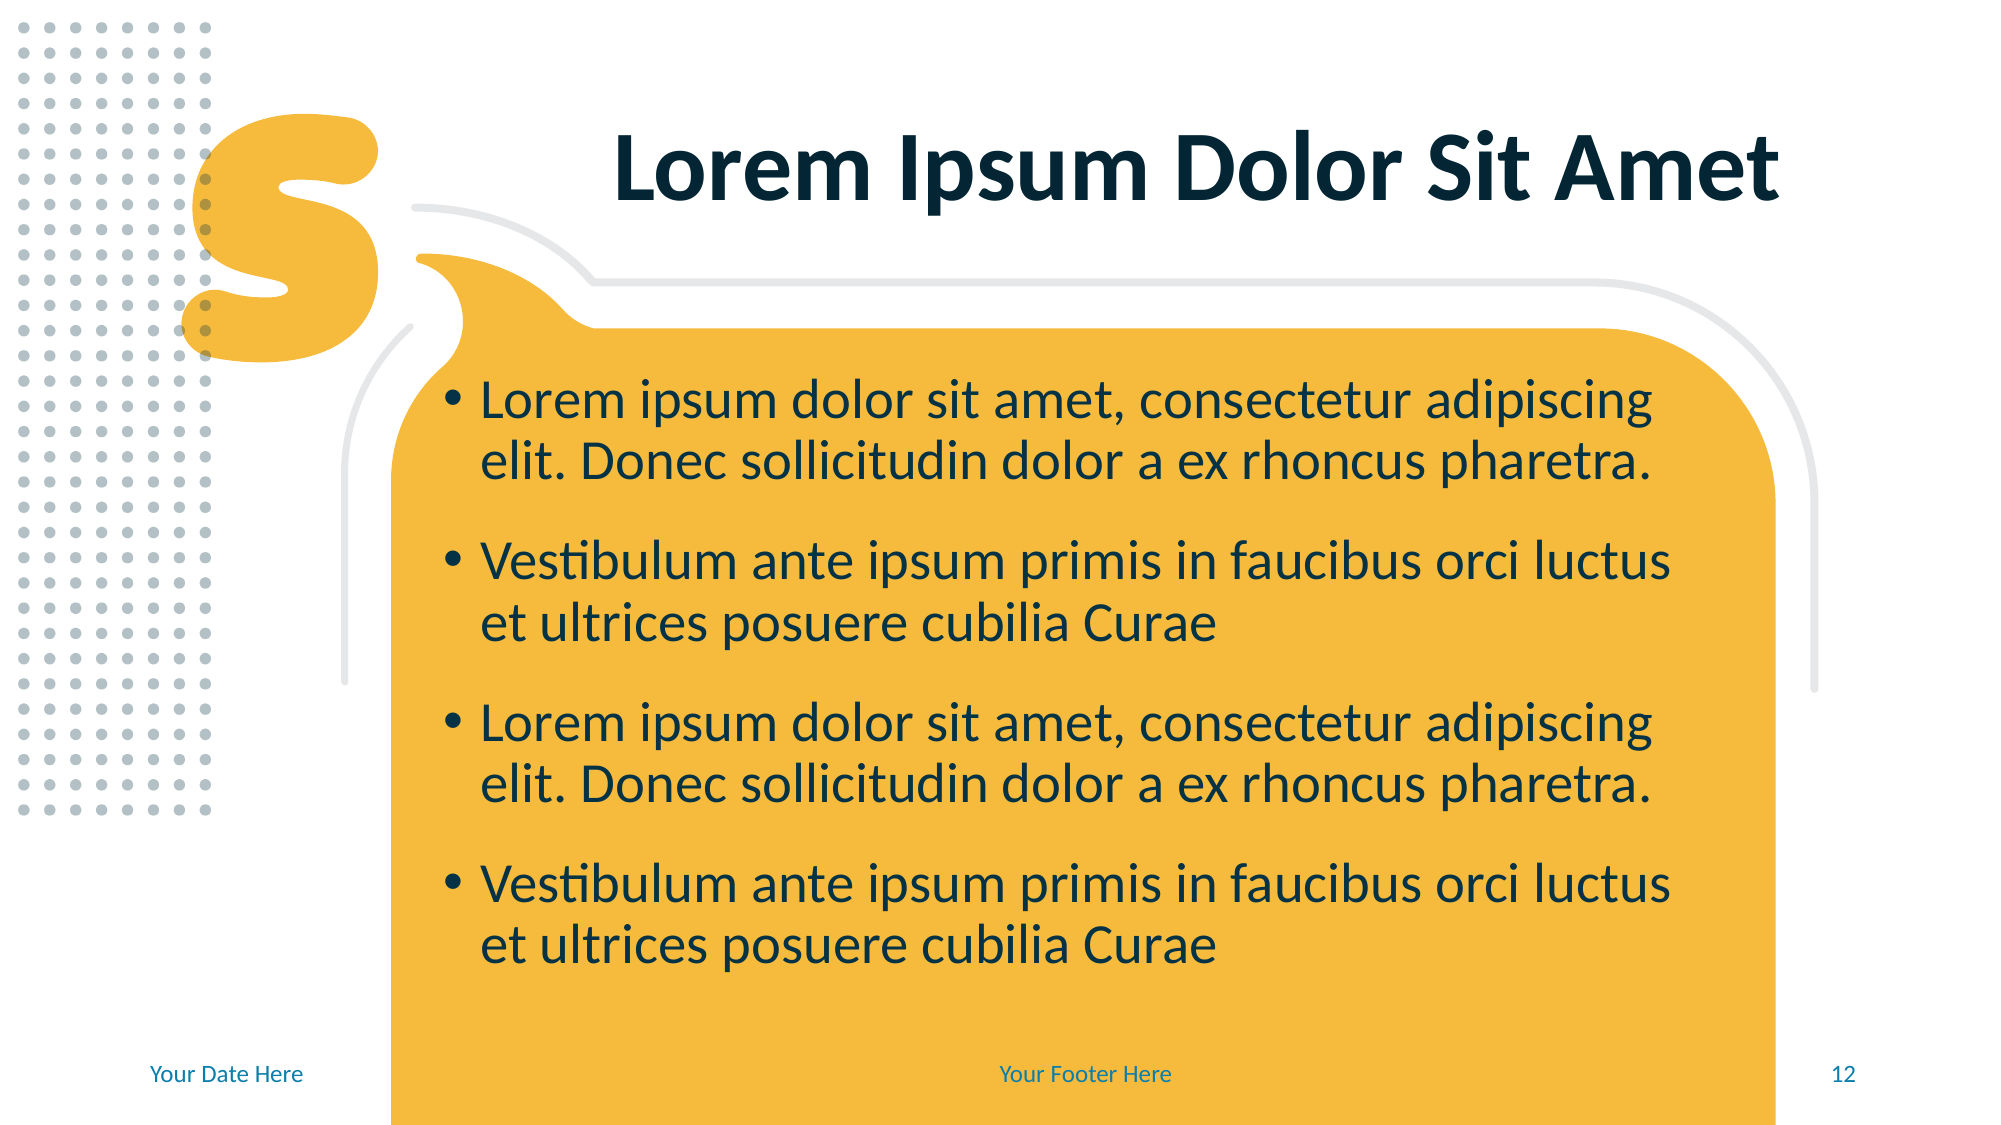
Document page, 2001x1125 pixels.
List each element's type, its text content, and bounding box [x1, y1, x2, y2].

title Lorem Ipsum Dolor Sit Amet [598, 59, 1872, 278]
slide_number 12 [1788, 1042, 1872, 1103]
slide_number Your Date Here [135, 1042, 374, 1103]
footer Your Footer Here [428, 1042, 1745, 1103]
list Lorem ipsum dolor sit amet, consectetur adipiscing elit. Donec sollicitudin dolor a ex rhoncus pharetra. Vestibulum ante ipsum primis in faucibus orci luctus et ultrices posuere cubilia Curae Lorem ipsum dolor sit amet, consectetur adipiscing elit. Donec sollicitudin dolor a ex rhoncus pharetra. Vestibulum ante ipsum primis in faucibus orci luctus et ultrices posuere cubilia Curae [428, 362, 1745, 992]
